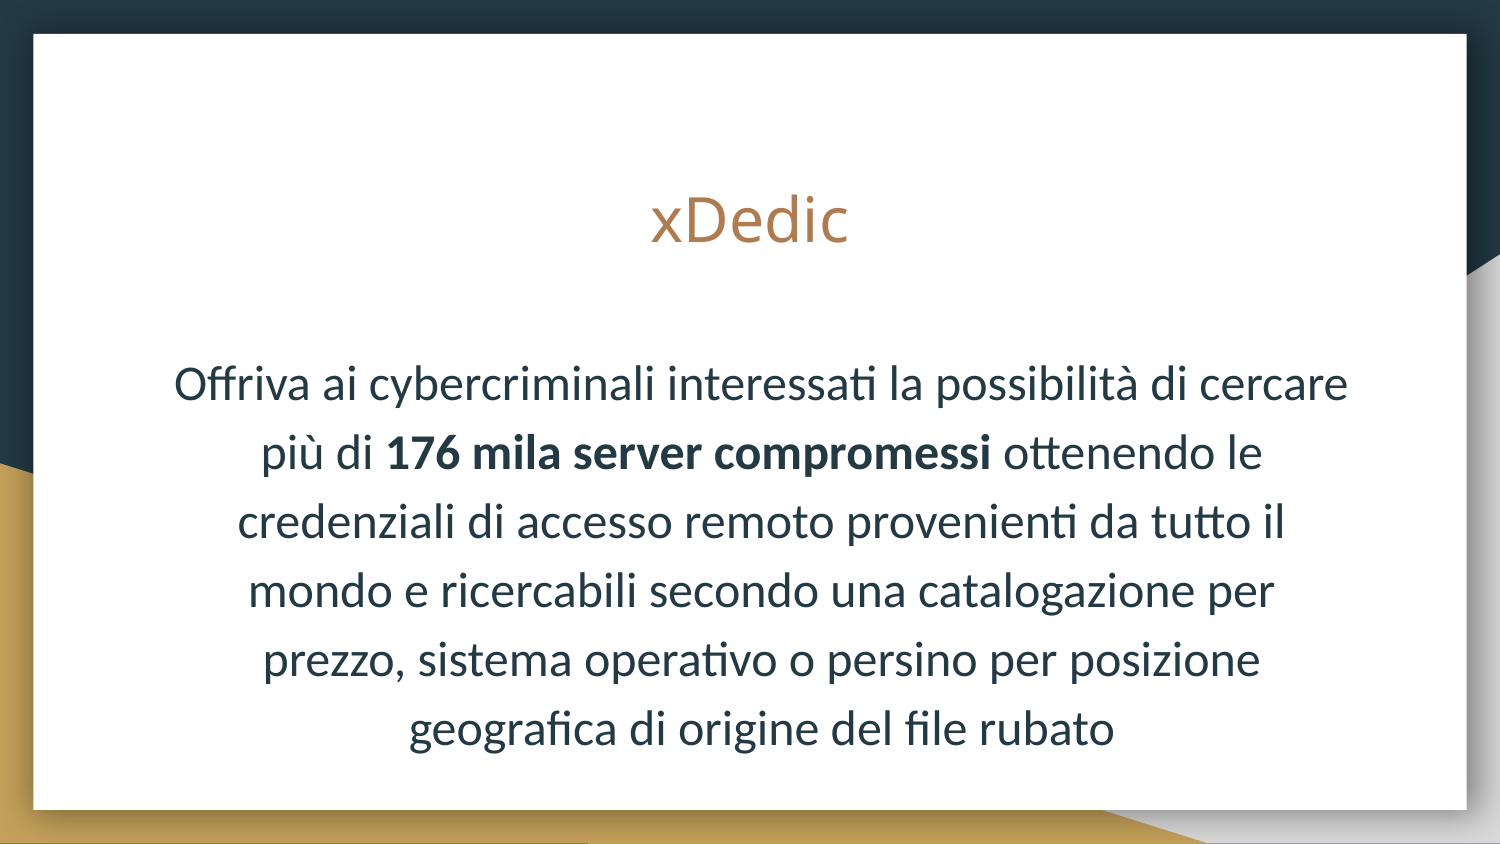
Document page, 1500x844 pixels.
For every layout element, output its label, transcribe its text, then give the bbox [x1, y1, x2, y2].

title xDedic [134, 138, 1366, 296]
list Offriva ai cybercriminali interessati la possibilità di cercare più di 176 mila server compromessi ottenendo le credenziali di accesso remoto provenienti da tutto il mondo e ricercabili secondo una catalogazione per prezzo, sistema operativo o persino per posizione geografica di origine del file rubato [134, 326, 1366, 729]
